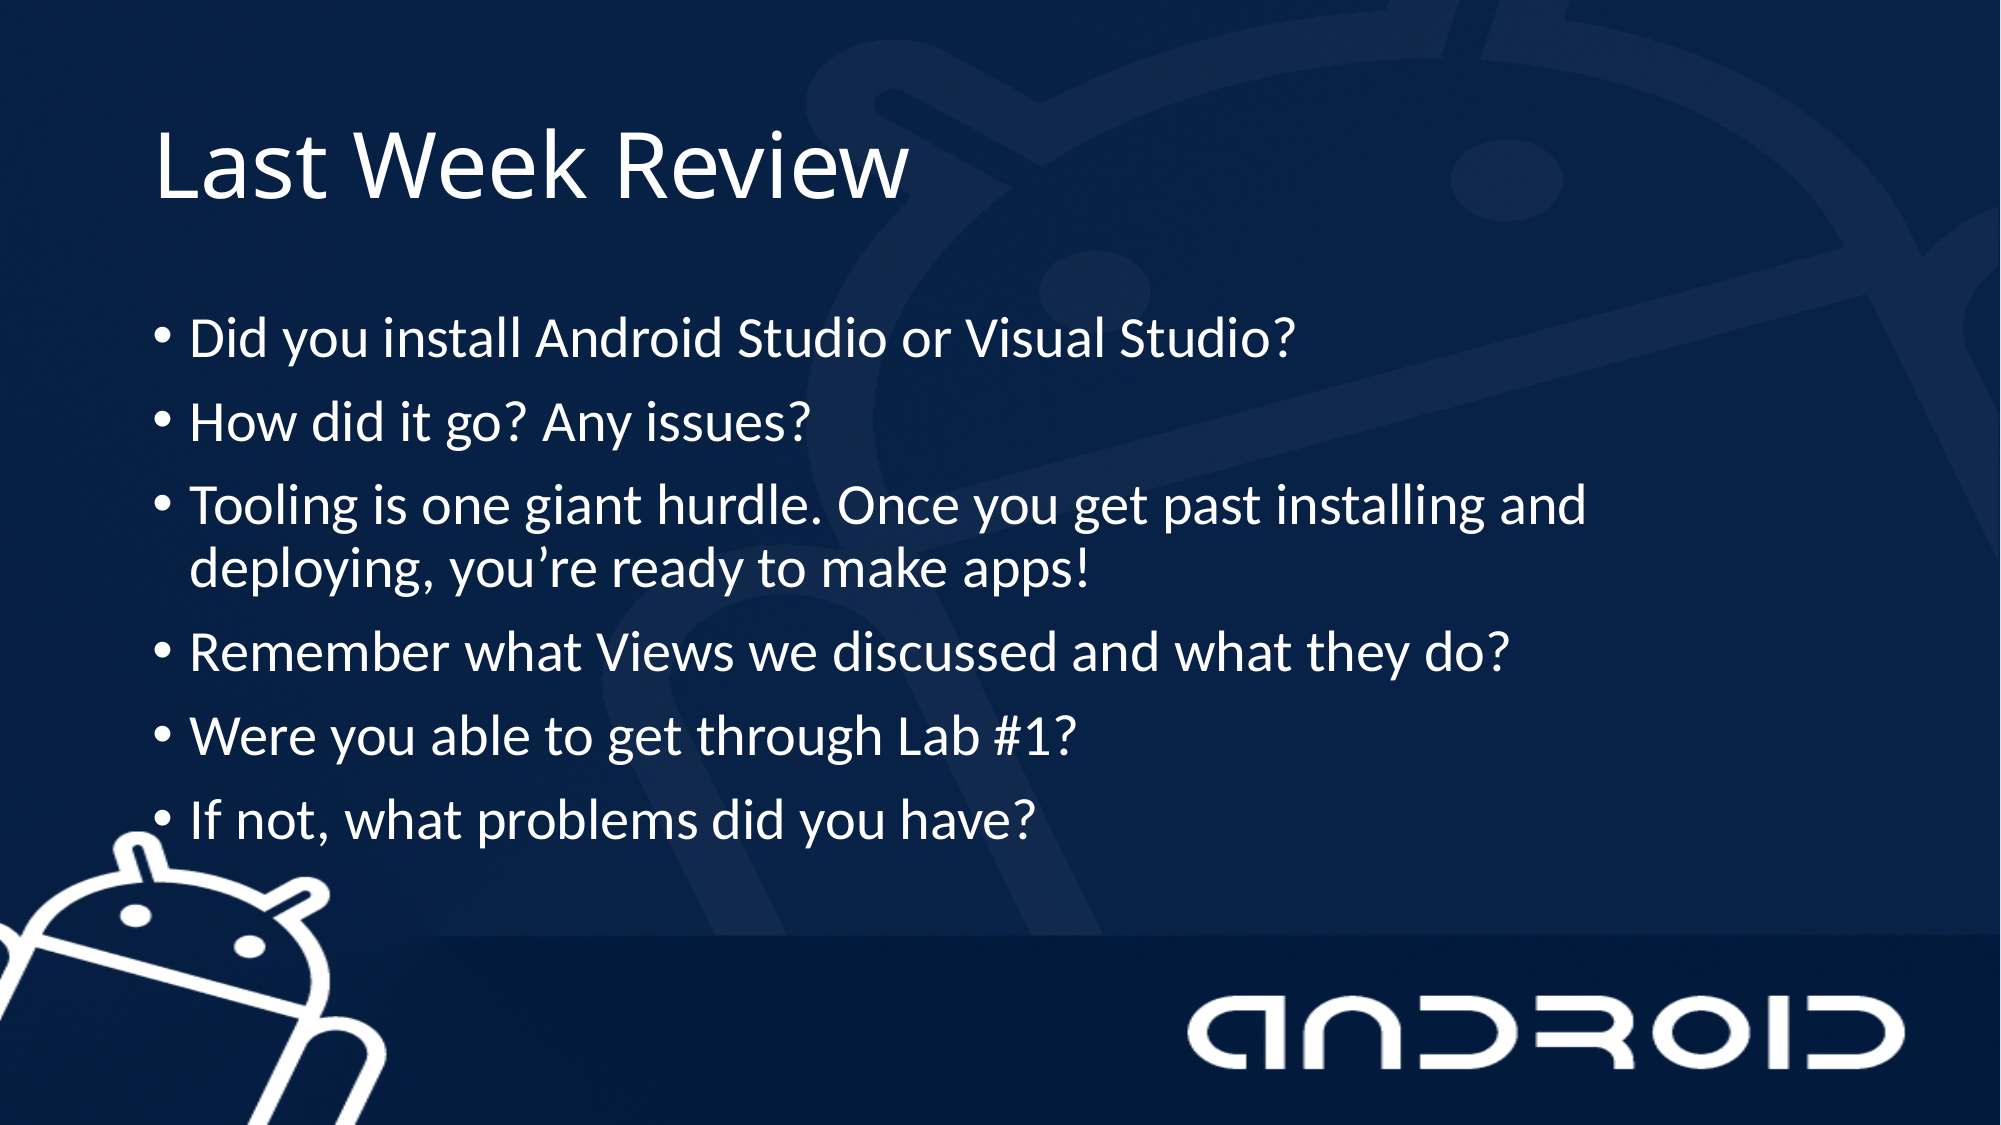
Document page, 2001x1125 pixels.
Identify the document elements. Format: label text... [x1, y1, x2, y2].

list Did you install Android Studio or Visual Studio? How did it go? Any issues? Tooling is one giant hurdle. Once you get past installing and deploying, you’re ready to make apps! Remember what Views we discussed and what they do? Were you able to get through Lab #1? If not, what problems did you have? [137, 299, 1863, 1014]
title Last Week Review [137, 59, 1863, 278]
picture [0, 0, 2001, 1125]
